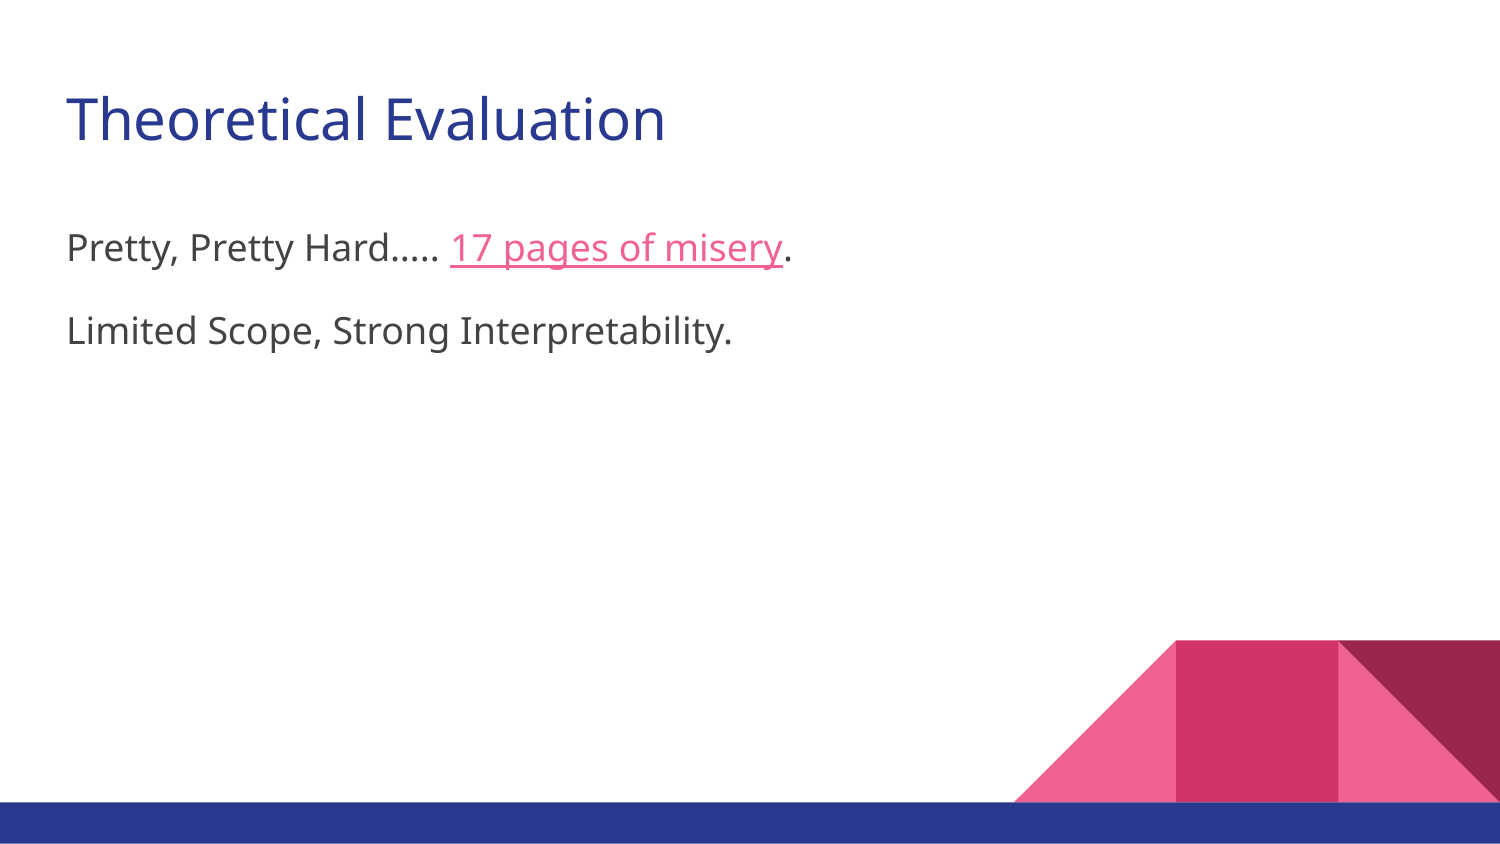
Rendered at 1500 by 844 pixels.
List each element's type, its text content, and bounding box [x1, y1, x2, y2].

title Theoretical Evaluation [51, 67, 1449, 167]
list Pretty, Pretty Hard….. 17 pages of misery. Limited Scope, Strong Interpretability. [51, 201, 1449, 750]
